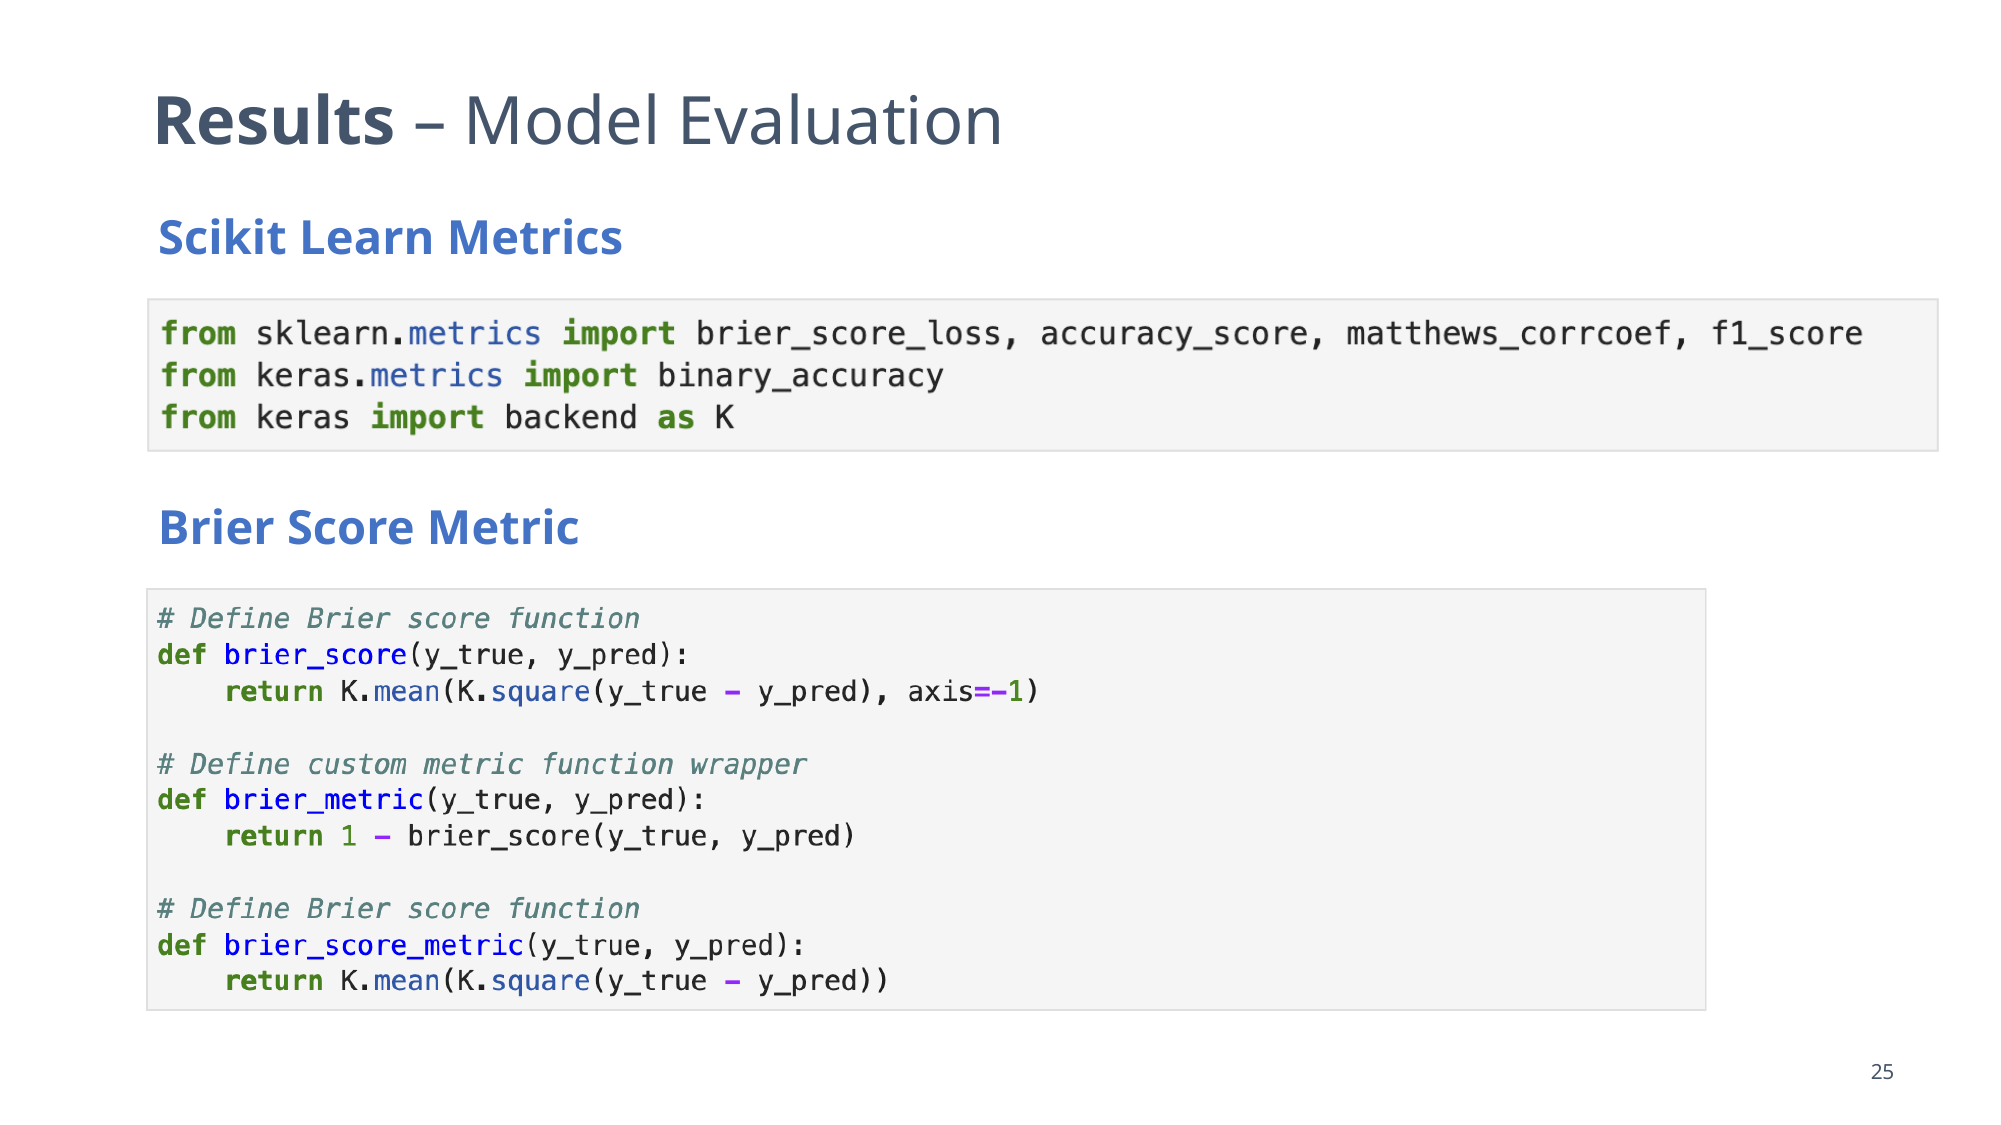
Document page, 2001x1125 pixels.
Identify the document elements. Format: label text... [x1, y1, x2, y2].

picture [137, 576, 1714, 1021]
title Results – Model Evaluation [138, 60, 1969, 186]
picture [137, 285, 1948, 461]
slide_number 25 [1412, 1042, 1910, 1103]
text_box Scikit Learn Metrics [138, 187, 712, 284]
text_box Brier Score Metric [137, 477, 618, 574]
